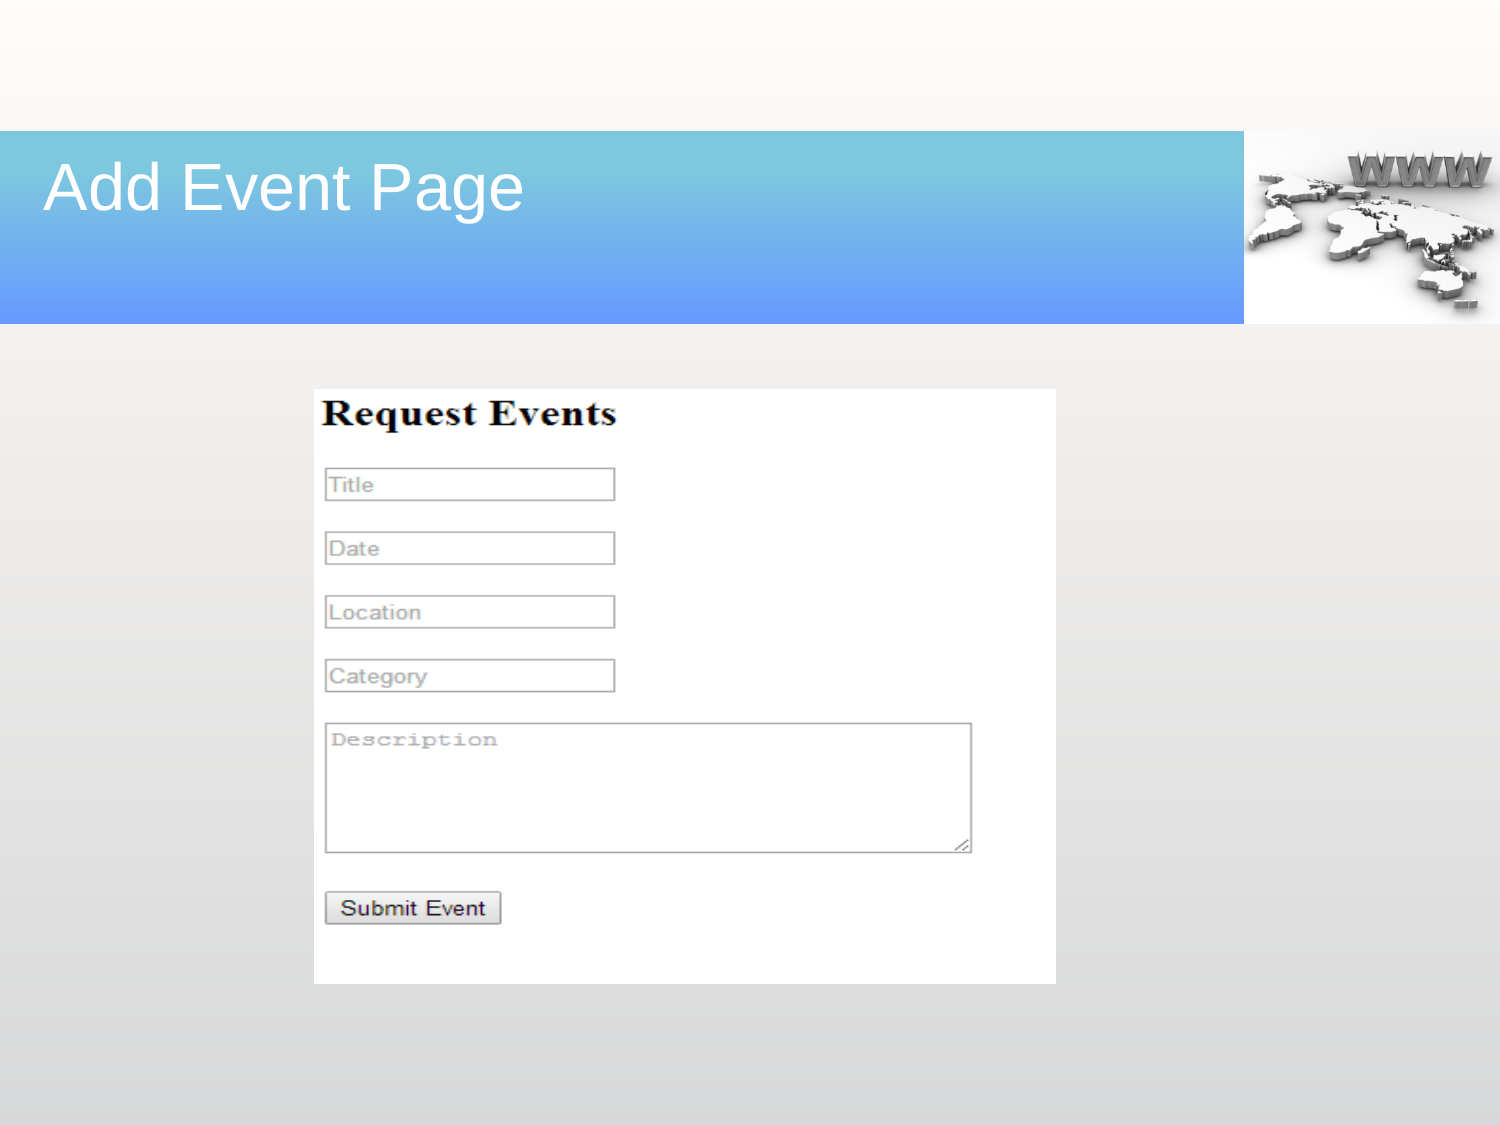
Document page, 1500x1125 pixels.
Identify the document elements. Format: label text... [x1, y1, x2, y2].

picture [1244, 130, 1500, 324]
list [314, 389, 1056, 984]
title Add Event Page [29, 136, 782, 230]
